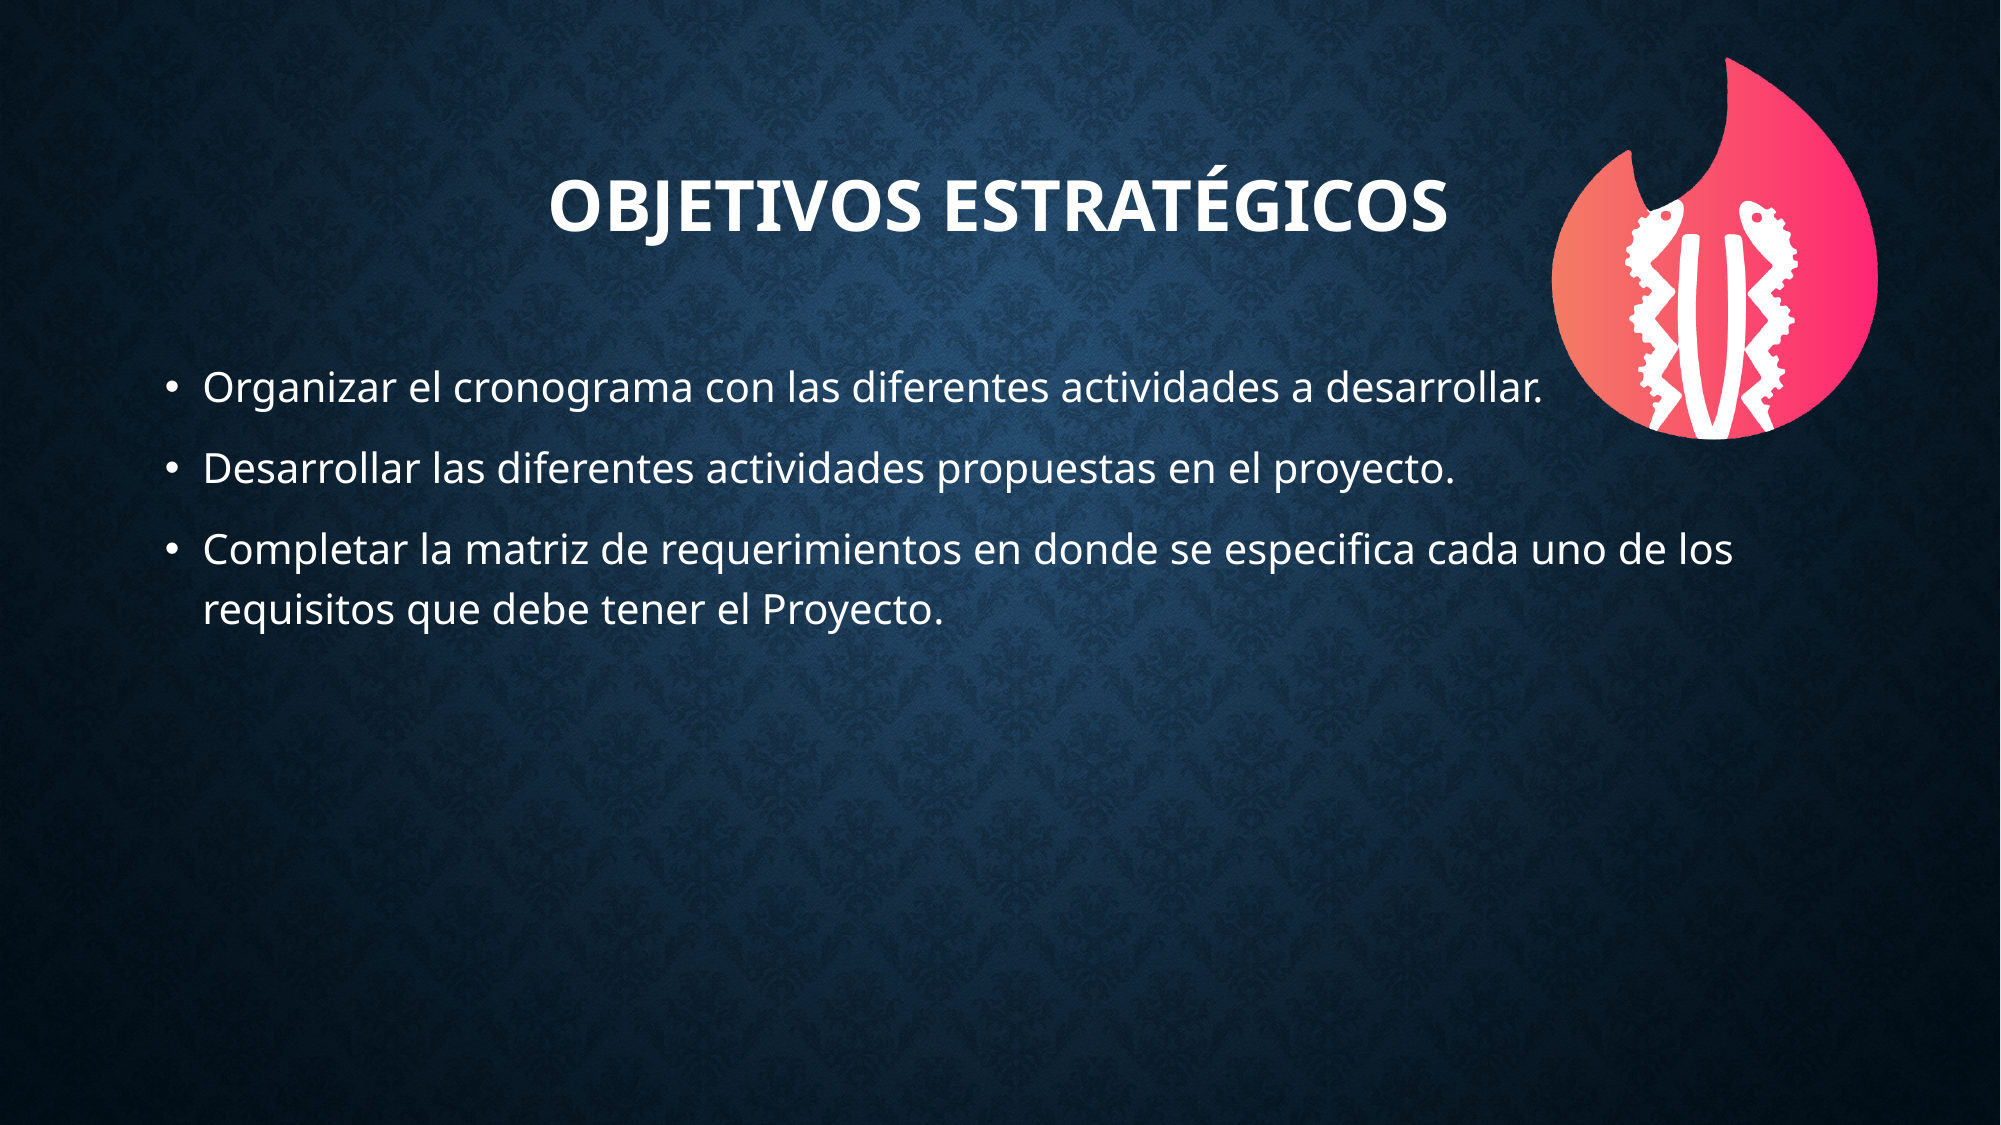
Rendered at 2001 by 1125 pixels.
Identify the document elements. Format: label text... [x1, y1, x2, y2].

title Objetivos estratégicos [149, 99, 1544, 318]
picture [1550, 57, 1879, 440]
list Organizar el cronograma con las diferentes actividades a desarrollar. Desarrollar las diferentes actividades propuestas en el proyecto. Completar la matriz de requerimientos en donde se especifica cada uno de los requisitos que debe tener el Proyecto. [149, 343, 1849, 950]
